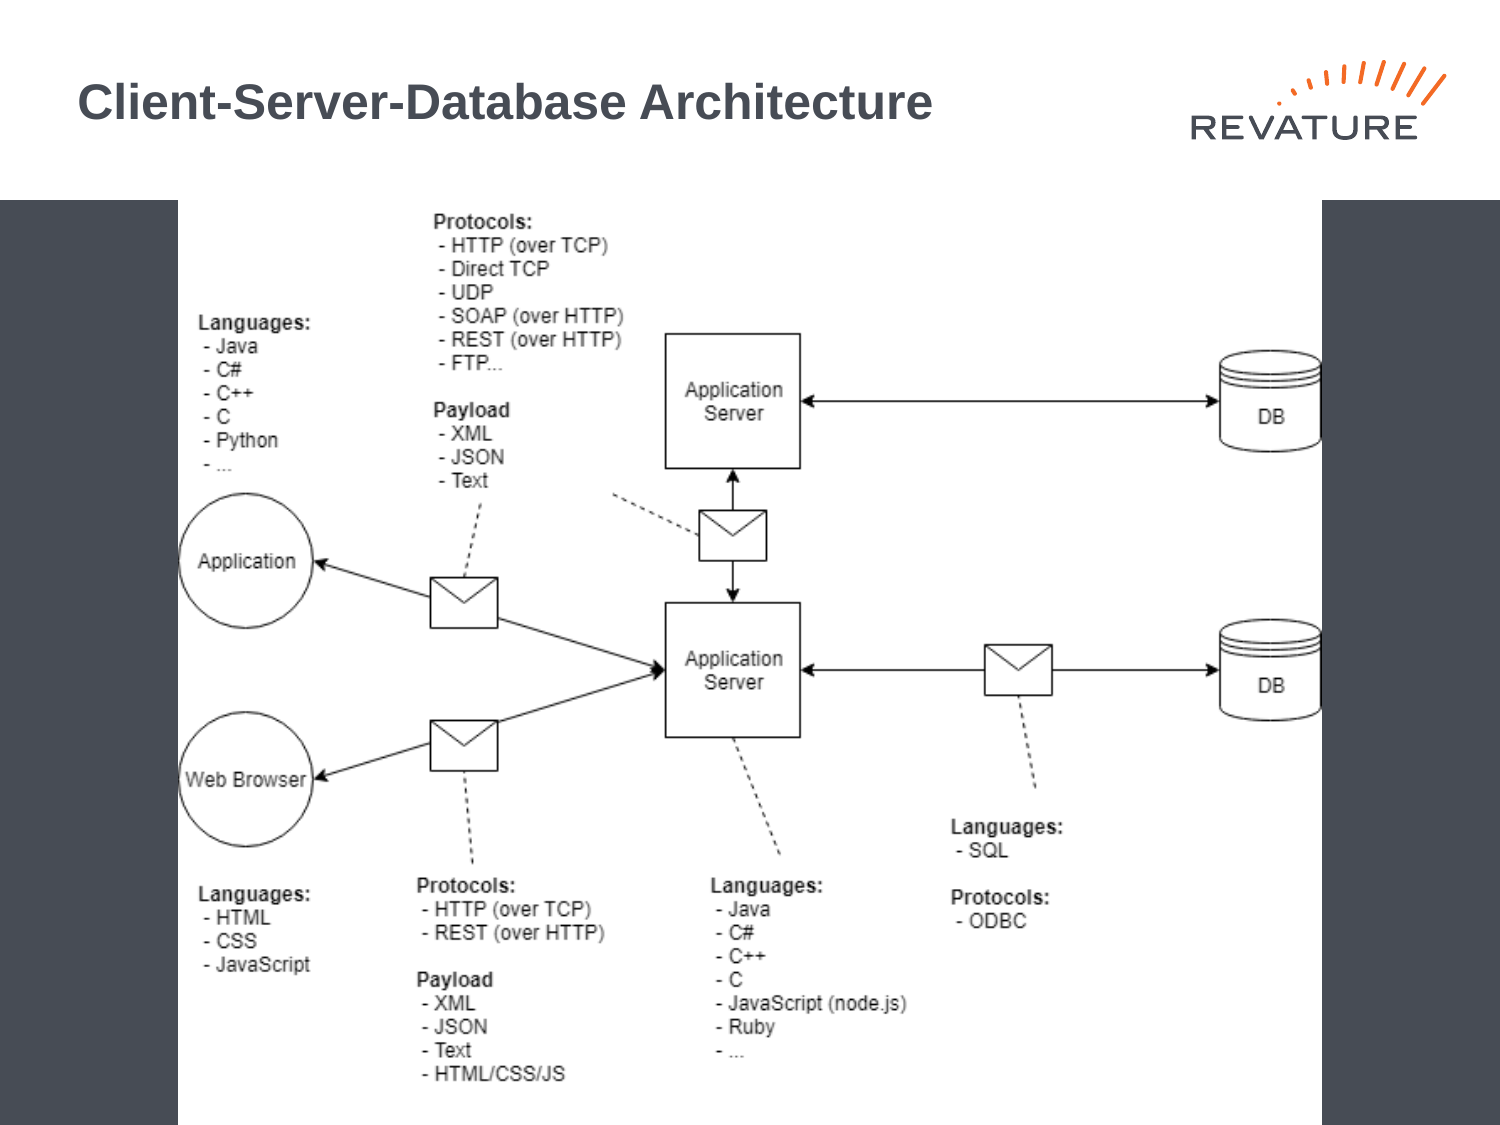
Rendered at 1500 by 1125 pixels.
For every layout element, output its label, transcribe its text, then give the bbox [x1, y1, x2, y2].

picture [178, 199, 1322, 1125]
title Client-Server-Database Architecture [62, 0, 1084, 200]
